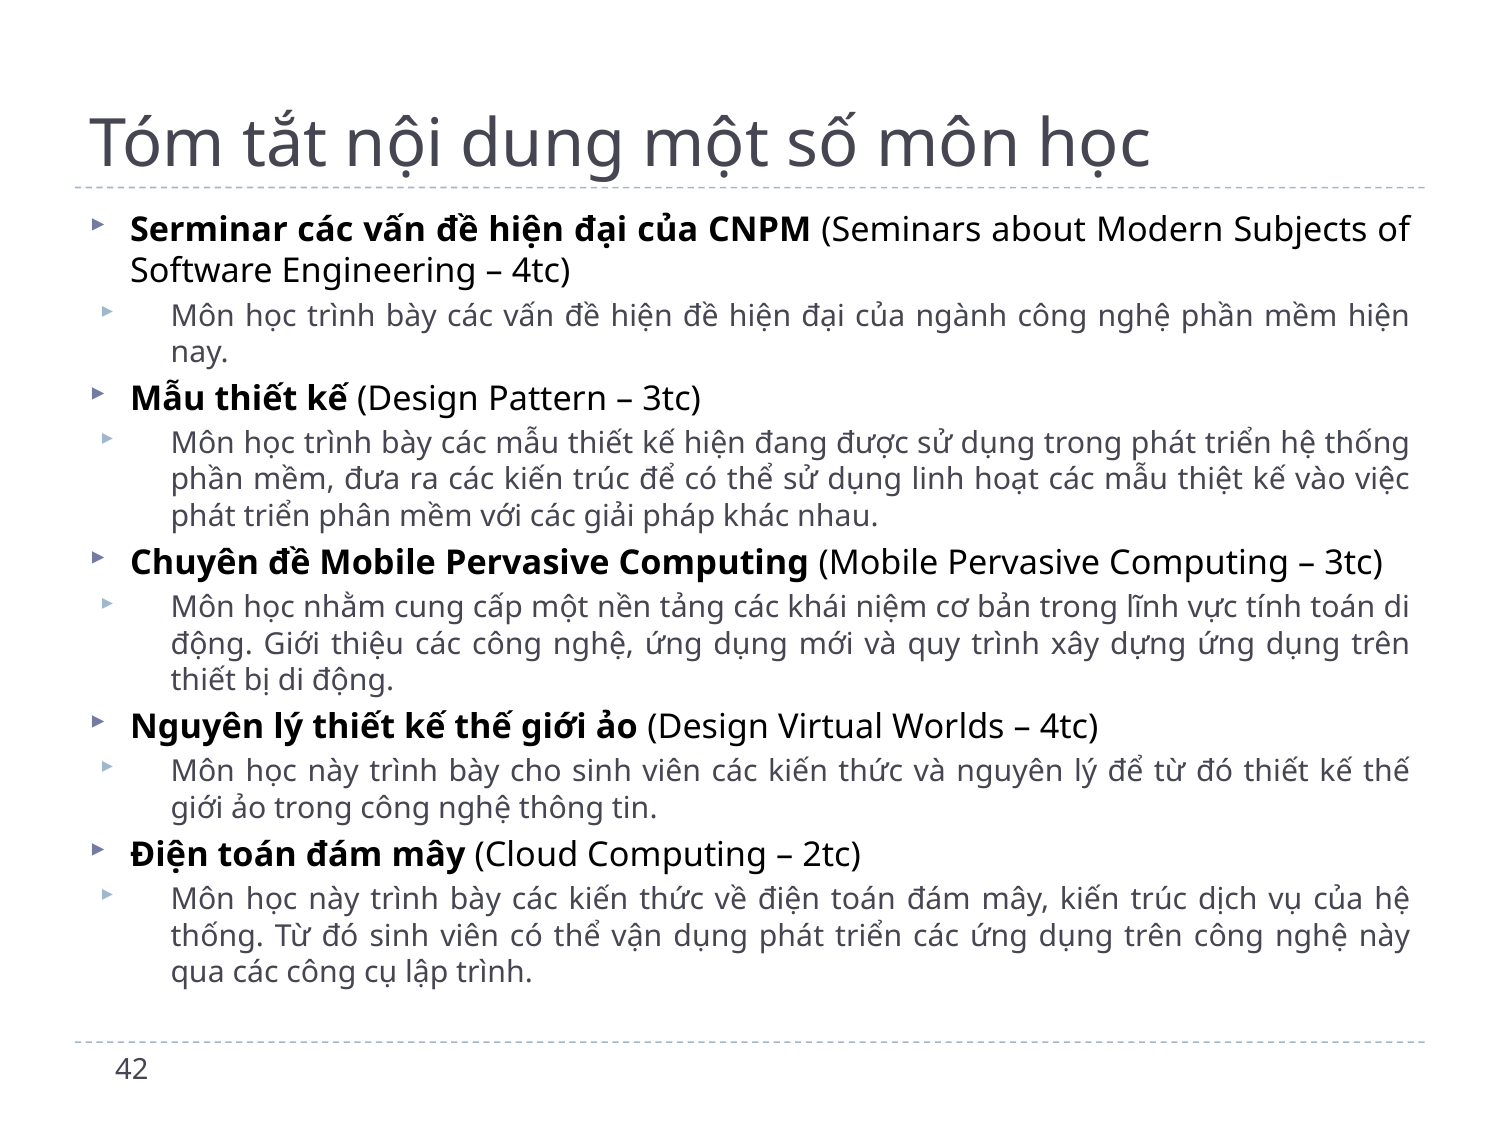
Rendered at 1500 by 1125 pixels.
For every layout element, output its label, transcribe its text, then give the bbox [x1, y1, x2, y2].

slide_number 42 [100, 1042, 426, 1103]
list Serminar các vấn đề hiện đại của CNPM (Seminars about Modern Subjects of Software Engineering – 4tc) Môn học trình bày các vấn đề hiện đề hiện đại của ngành công nghệ phần mềm hiện nay. Mẫu thiết kế (Design Pattern – 3tc) Môn học trình bày các mẫu thiết kế hiện đang được sử dụng trong phát triển hệ thống phần mềm, đưa ra các kiến trúc để có thể sử dụng linh hoạt các mẫu thiệt kế vào việc phát triển phân mềm với các giải pháp khác nhau. Chuyên đề Mobile Pervasive Computing (Mobile Pervasive Computing – 3tc) Môn học nhằm cung cấp một nền tảng các khái niệm cơ bản trong lĩnh vực tính toán di động. Giới thiệu các công nghệ, ứng dụng mới và quy trình xây dựng ứng dụng trên thiết bị di động. Nguyên lý thiết kế thế giới ảo (Design Virtual Worlds – 4tc) Môn học này trình bày cho sinh viên các kiến thức và nguyên lý để từ đó thiết kế thế giới ảo trong công nghệ thông tin. Điện toán đám mây (Cloud Computing – 2tc) Môn học này trình bày các kiến thức về điện toán đám mây, kiến trúc dịch vụ của hệ thống. Từ đó sinh viên có thể vận dụng phát triển các ứng dụng trên công nghệ này qua các công cụ lập trình. [75, 200, 1425, 1010]
title Tóm tắt nội dung một số môn học [75, 24, 1425, 188]
